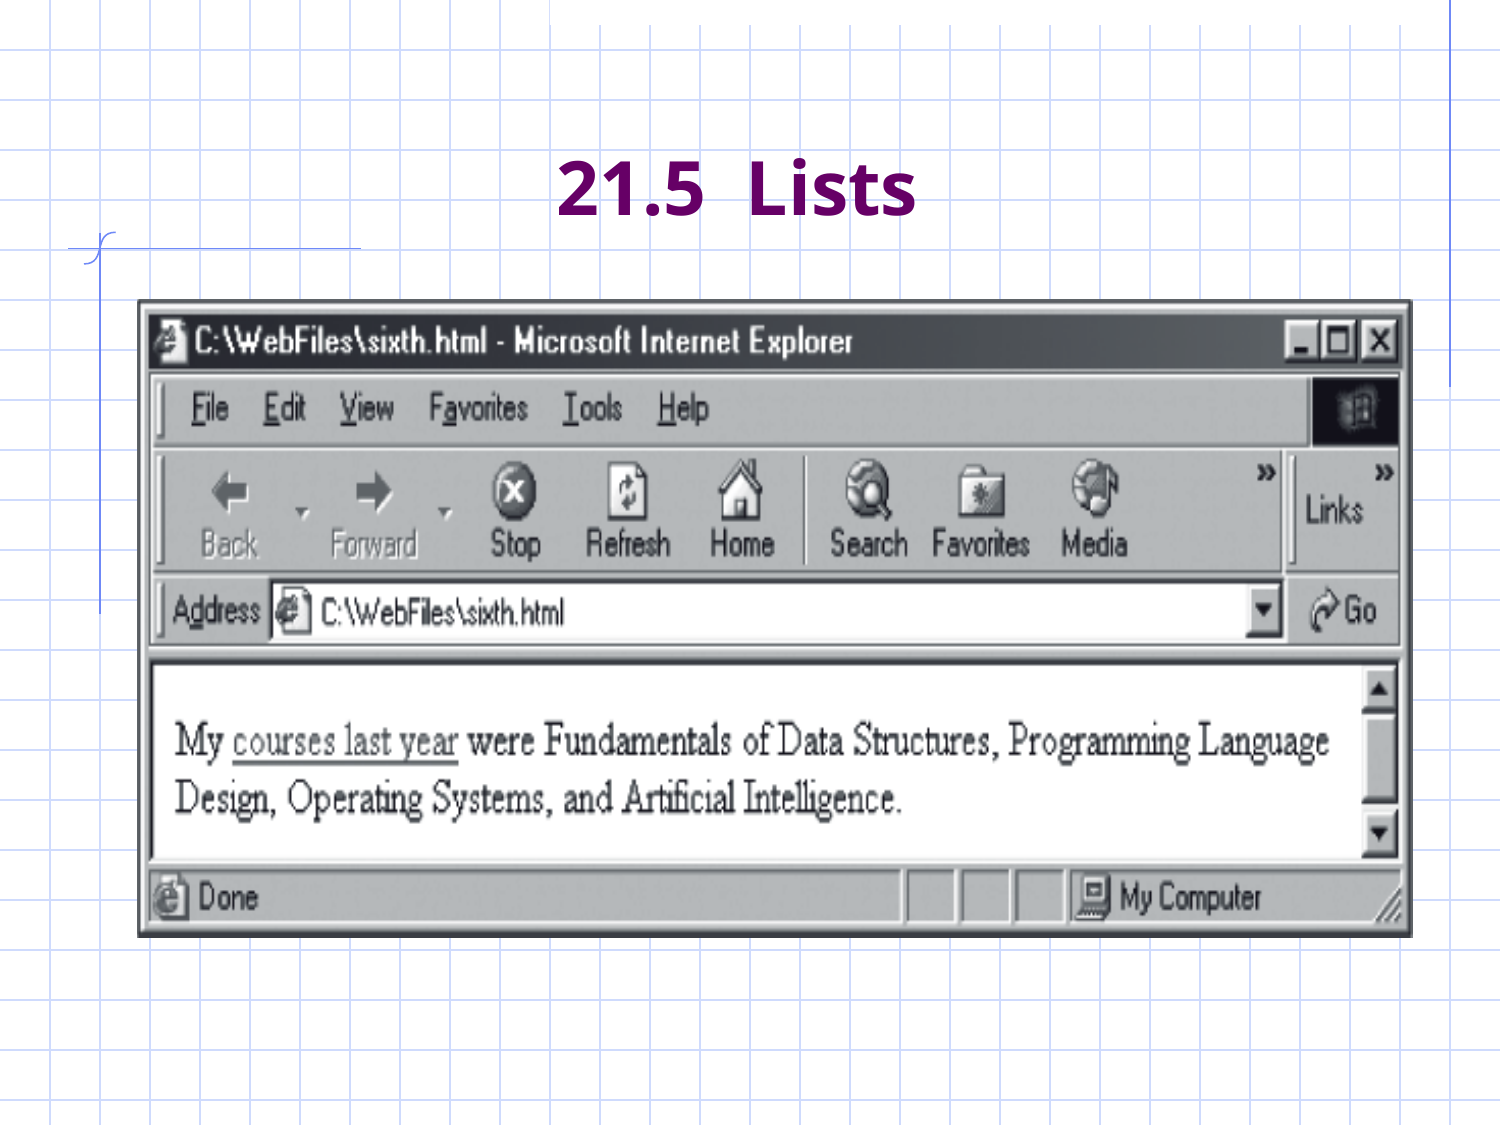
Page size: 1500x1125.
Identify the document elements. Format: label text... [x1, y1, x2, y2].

picture [137, 299, 1413, 938]
title 21.5 Lists [99, 50, 1375, 238]
